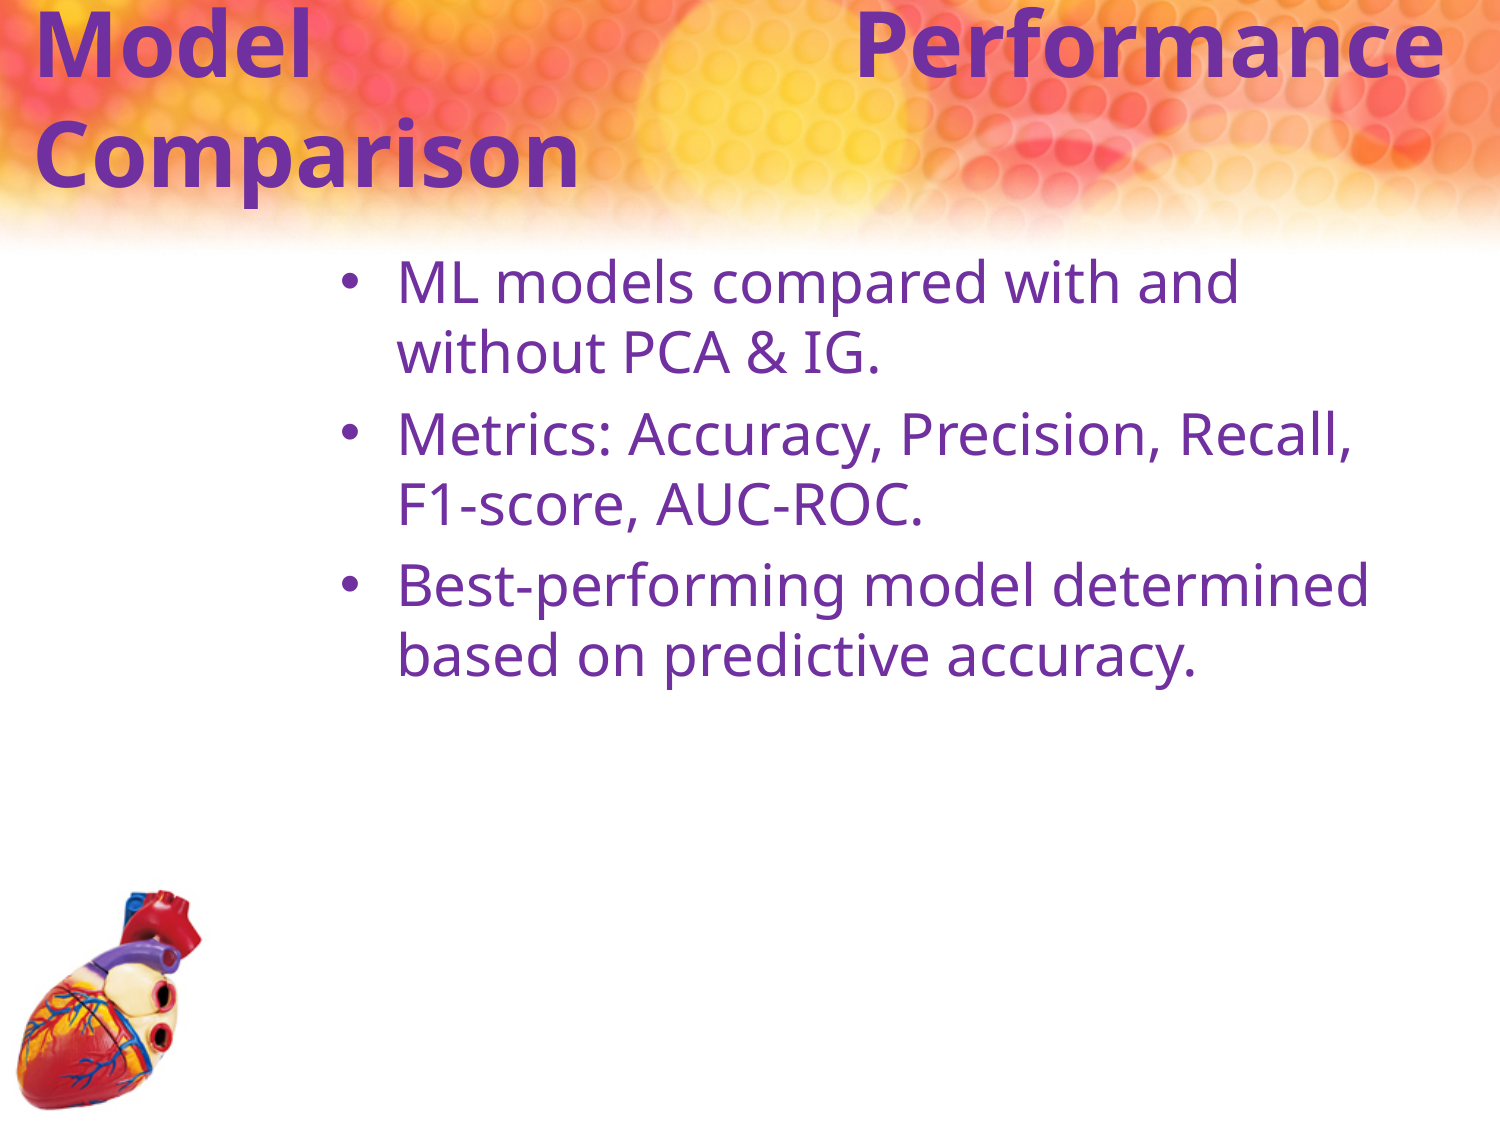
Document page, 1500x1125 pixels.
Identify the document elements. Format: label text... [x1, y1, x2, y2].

list ML models compared with and without PCA & IG. Metrics: Accuracy, Precision, Recall, F1-score, AUC-ROC. Best-performing model determined based on predictive accuracy. [324, 237, 1463, 938]
picture [0, 0, 1500, 1125]
title Model Performance Comparison [17, 37, 1463, 155]
